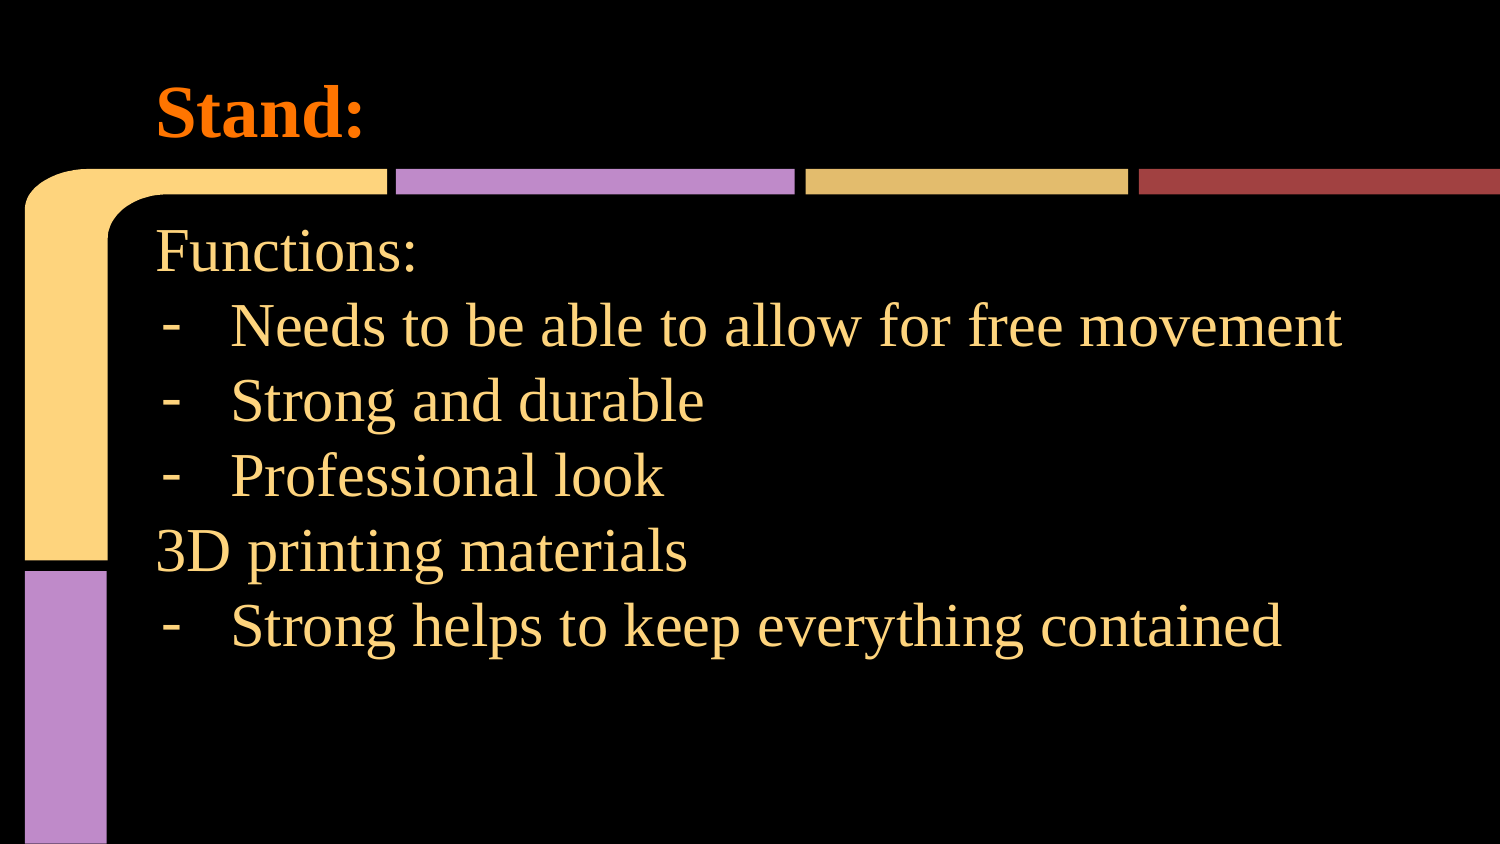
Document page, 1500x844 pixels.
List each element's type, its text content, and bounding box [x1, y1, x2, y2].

title Stand: [140, 26, 1425, 168]
list Functions: Needs to be able to allow for free movement Strong and durable Professional look 3D printing materials Strong helps to keep everything contained [140, 194, 1425, 808]
